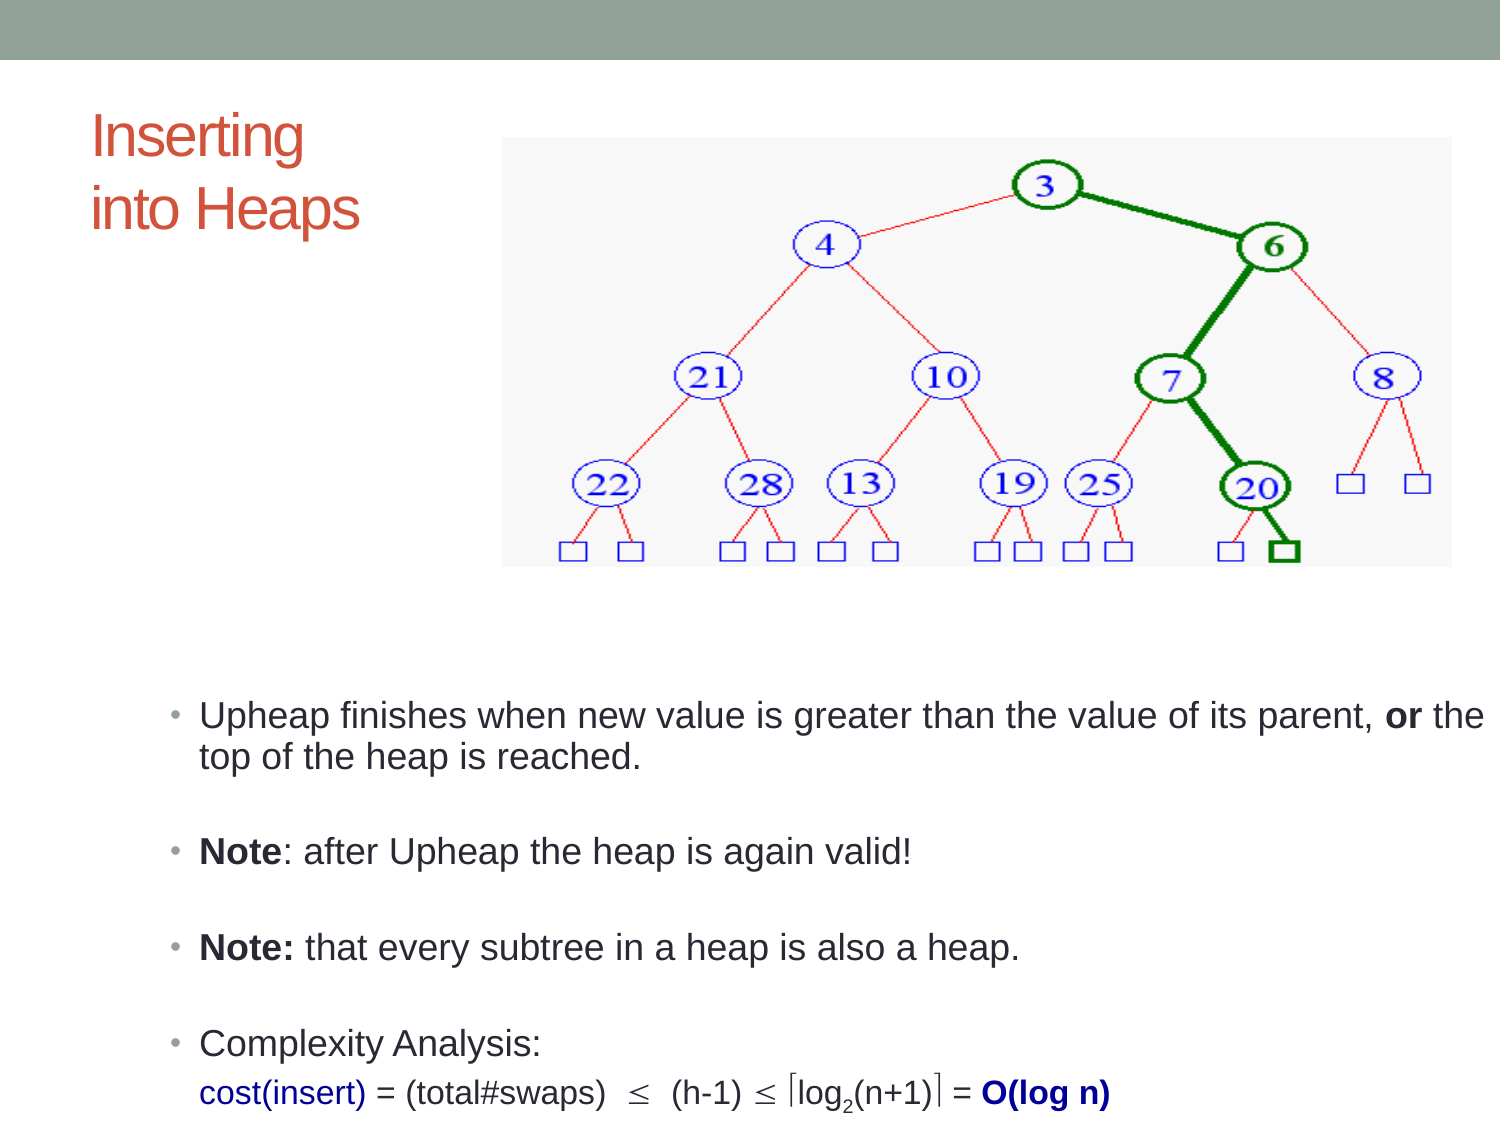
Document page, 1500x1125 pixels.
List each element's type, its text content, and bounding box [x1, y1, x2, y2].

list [501, 136, 1453, 568]
title Inserting into Heaps [75, 87, 1425, 250]
list Upheap finishes when new value is greater than the value of its parent, or the top of the heap is reached. Note: after Upheap the heap is again valid! Note: that every subtree in a heap is also a heap. Complexity Analysis: cost(insert) = (total#swaps)  (h-1)  log2(n+1) = O(log n) [154, 636, 1500, 1125]
